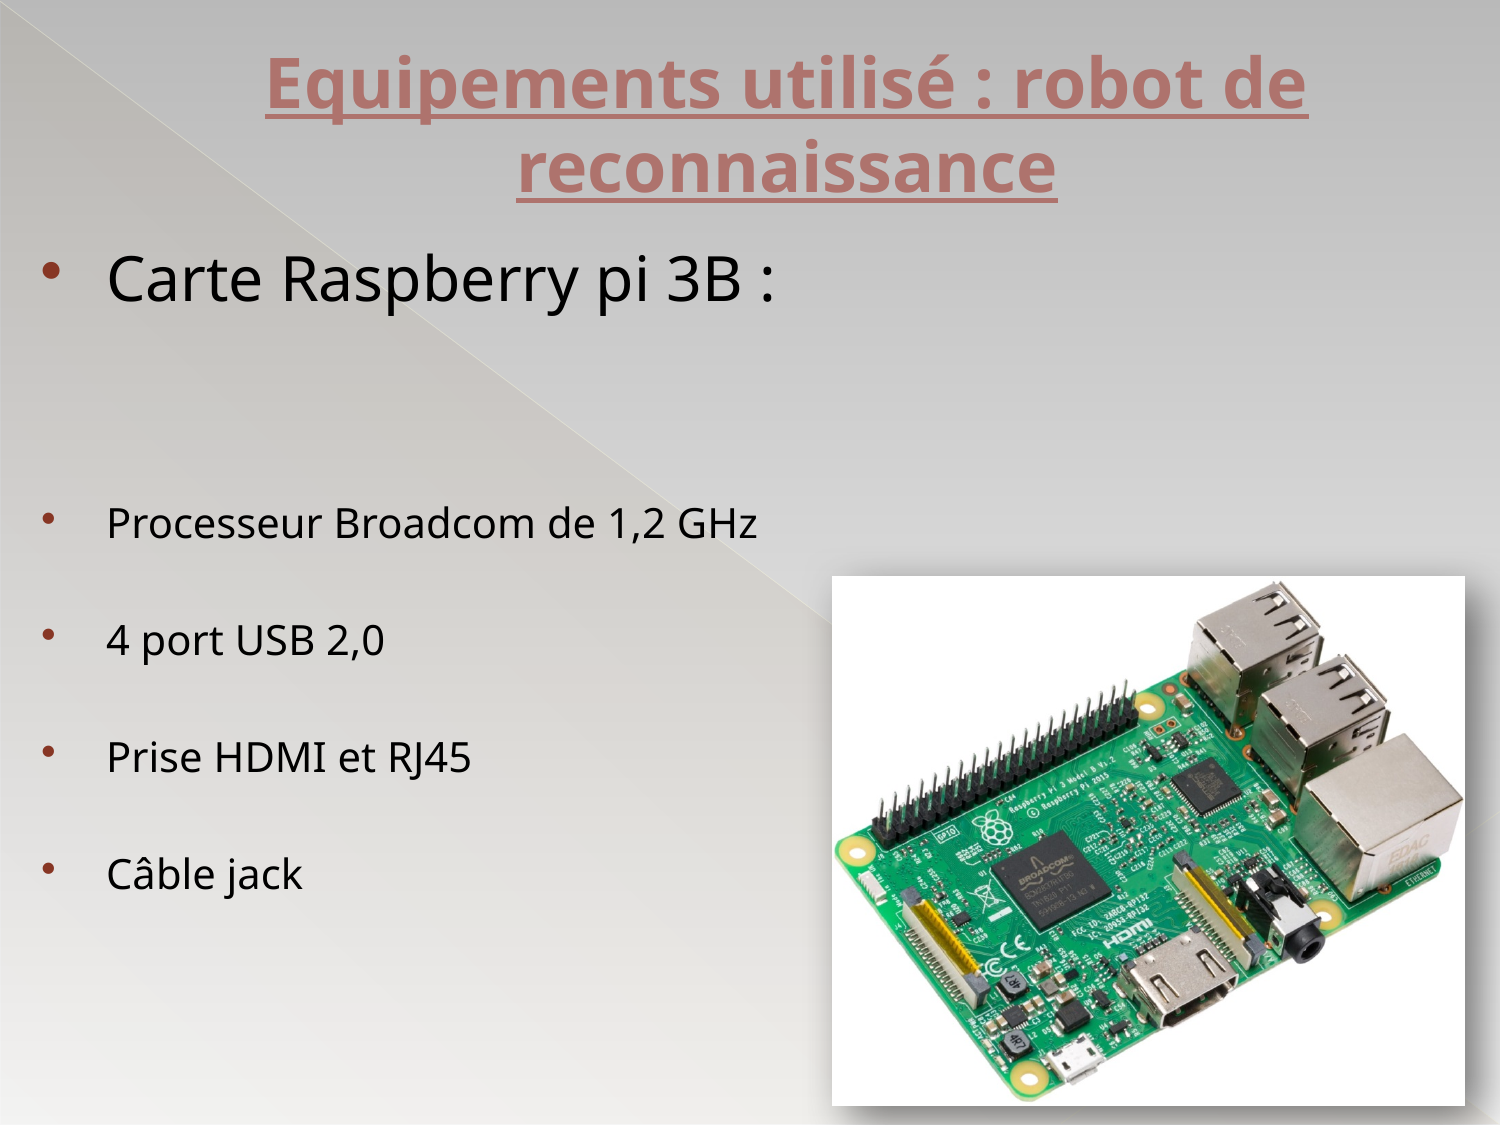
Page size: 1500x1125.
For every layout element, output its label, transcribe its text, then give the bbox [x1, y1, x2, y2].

list Carte Raspberry pi 3B : Processeur Broadcom de 1,2 GHz 4 port USB 2,0 Prise HDMI et RJ45 Câble jack [17, 231, 1425, 1059]
picture [832, 576, 1465, 1107]
title Equipements utilisé : robot de reconnaissance [76, 30, 1427, 215]
